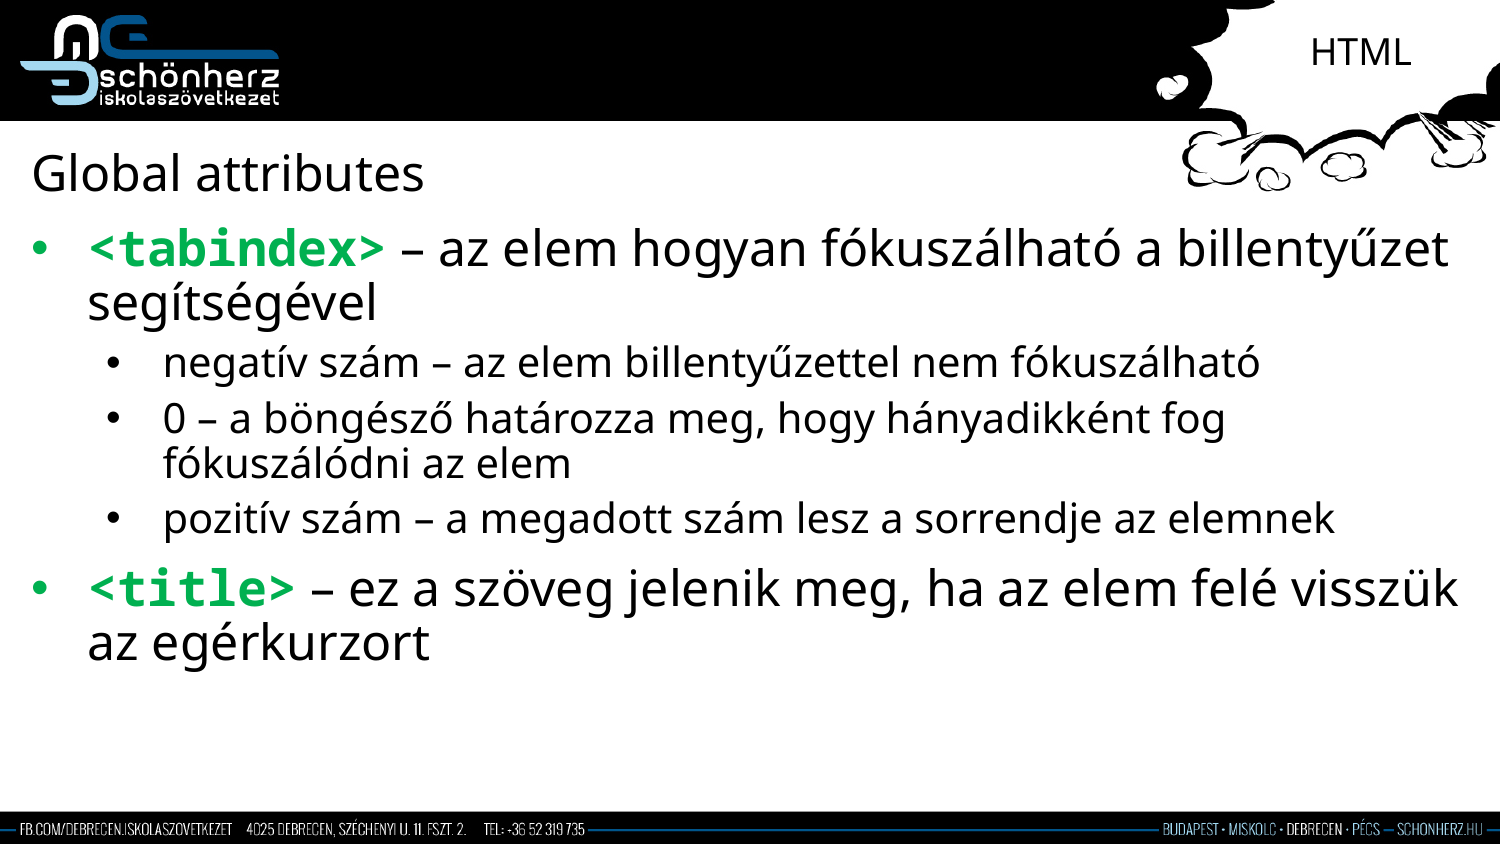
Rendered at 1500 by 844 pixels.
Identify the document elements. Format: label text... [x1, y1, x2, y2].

title HTML [1233, 11, 1488, 81]
subtitle Global attributes <tabindex> – az elem hogyan fókuszálható a billentyűzet segítségével negatív szám – az elem billentyűzettel nem fókuszálható 0 – a böngésző határozza meg, hogy hányadikként fog fókuszálódni az elem pozitív szám – a megadott szám lesz a sorrendje az elemnek <title> – ez a szöveg jelenik meg, ha az elem felé visszük az egérkurzort [16, 140, 1488, 809]
picture [0, 0, 1500, 844]
